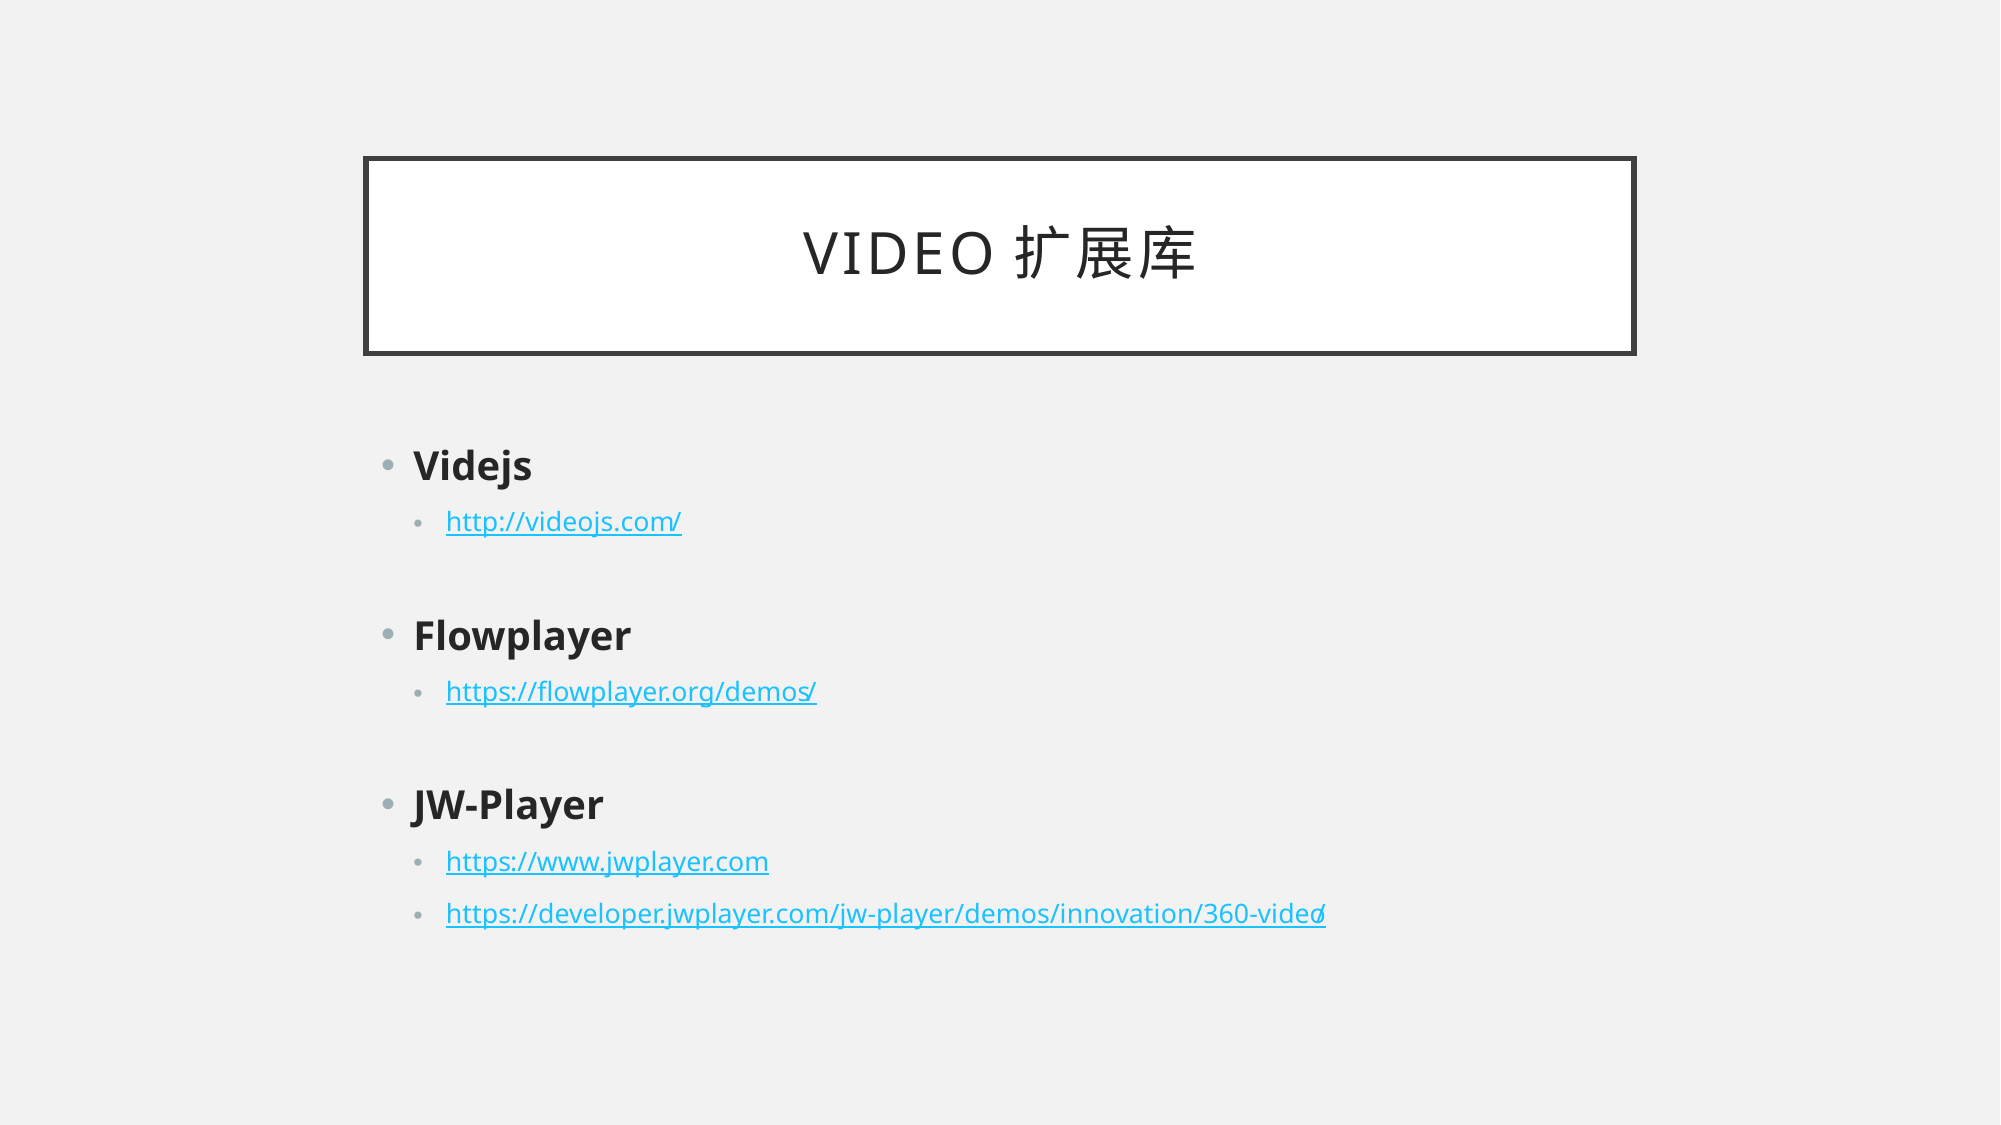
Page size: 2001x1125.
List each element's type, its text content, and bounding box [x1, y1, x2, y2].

list Videjs http://videojs.com/ Flowplayer https://flowplayer.org/demos/ JW-Player https://www.jwplayer.com https://developer.jwplayer.com/jw-player/demos/innovation/360-video/ [366, 432, 1634, 942]
title Video扩展库 [363, 156, 1637, 356]
